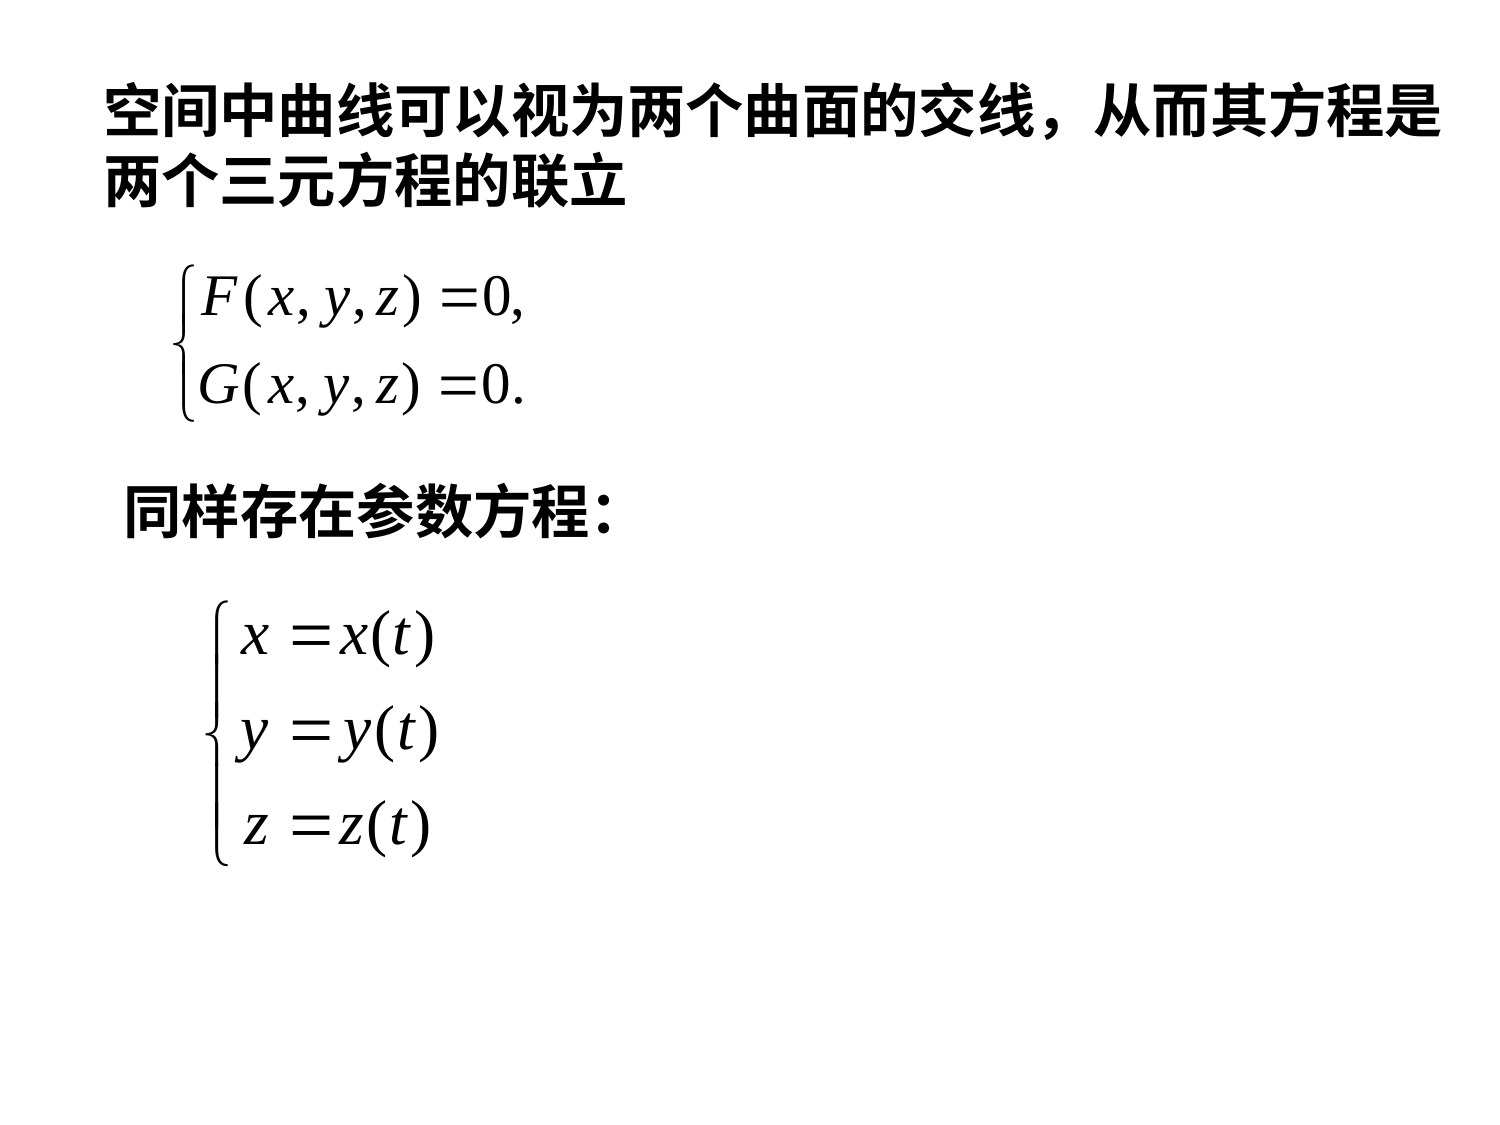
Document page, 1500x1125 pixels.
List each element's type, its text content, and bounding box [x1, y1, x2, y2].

text_box 同样存在参数方程： [108, 468, 663, 553]
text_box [159, 255, 534, 433]
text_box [190, 585, 450, 882]
text_box 空间中曲线可以视为两个曲面的交线，从而其方程是两个三元方程的联立 [88, 66, 1459, 221]
